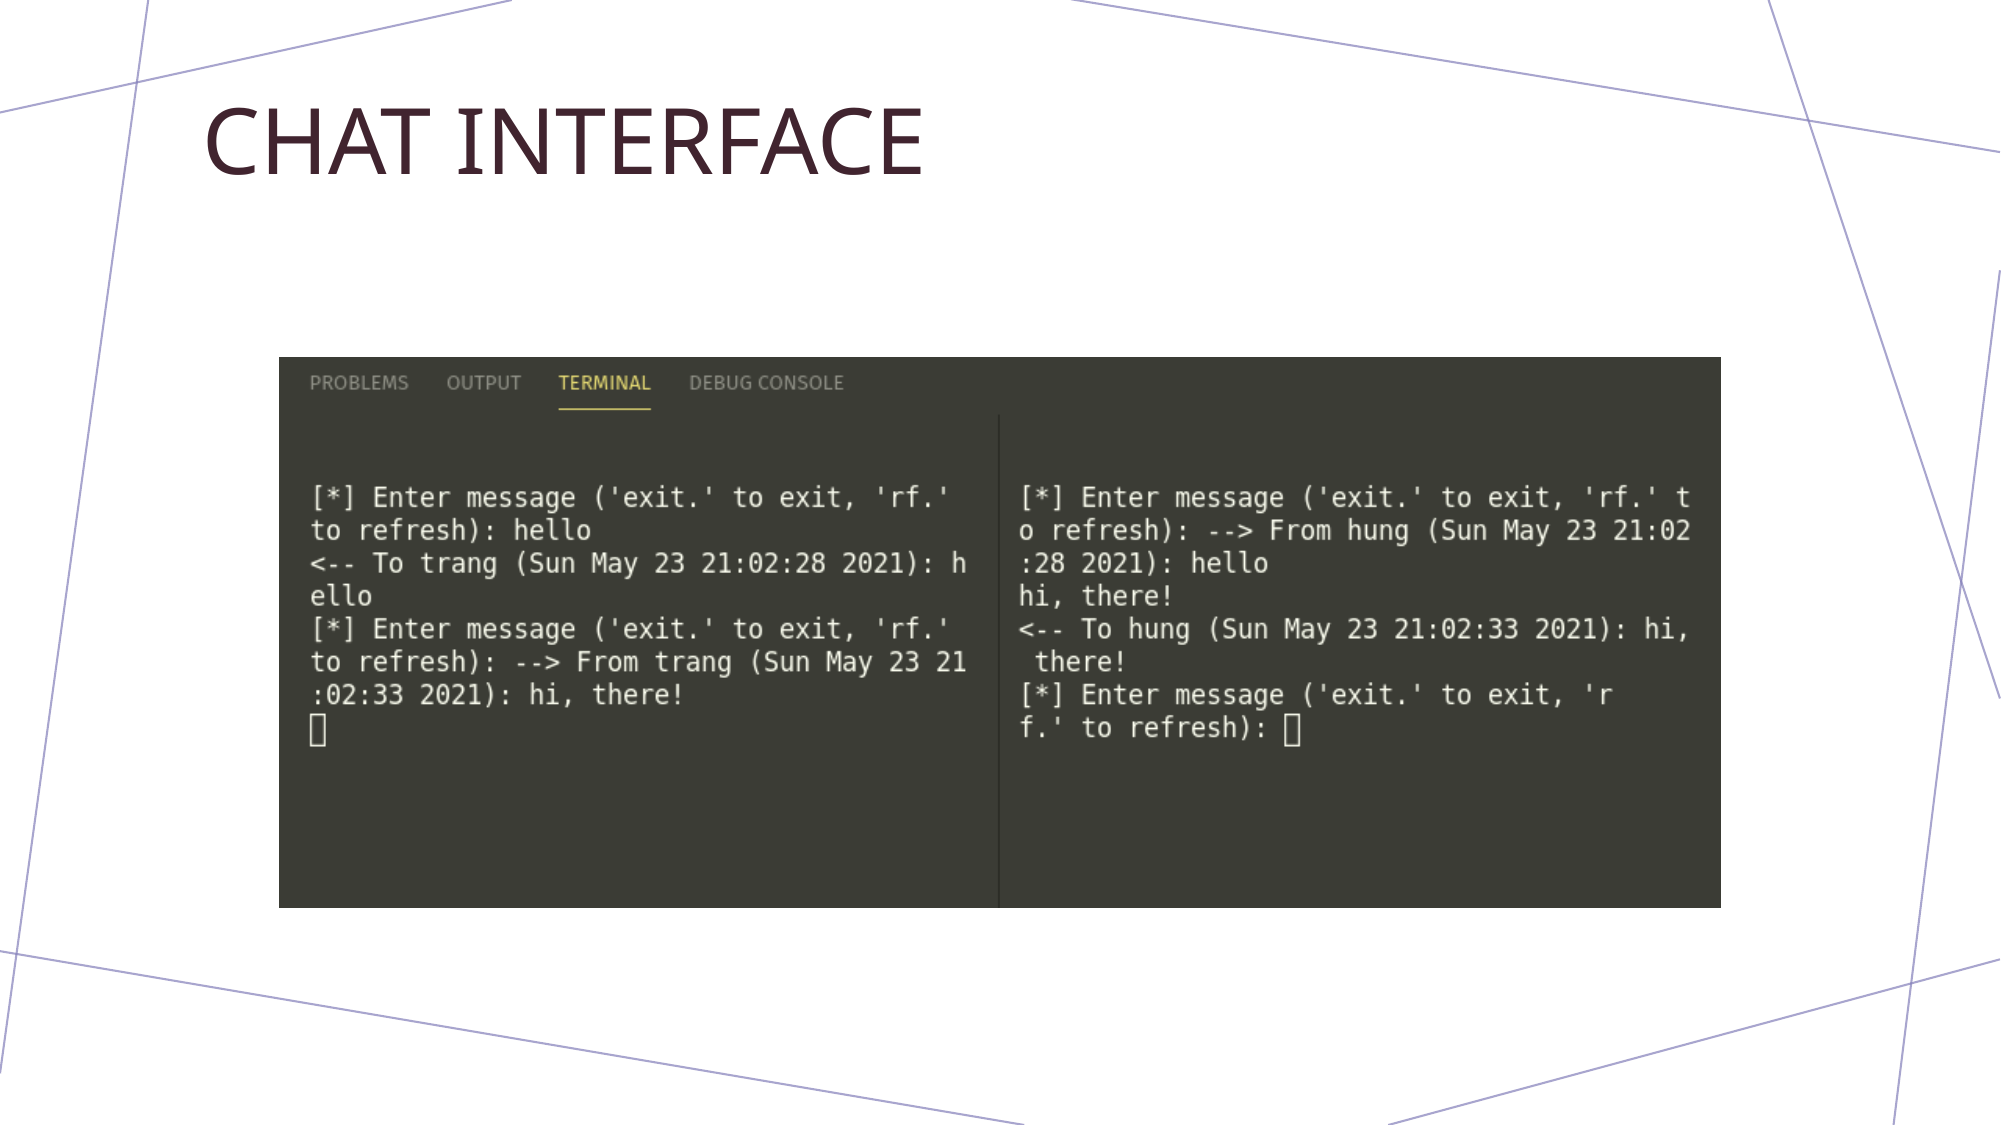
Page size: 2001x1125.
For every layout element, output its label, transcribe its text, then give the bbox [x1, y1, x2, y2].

title Chat interface [187, 87, 1813, 315]
picture [279, 357, 1721, 908]
